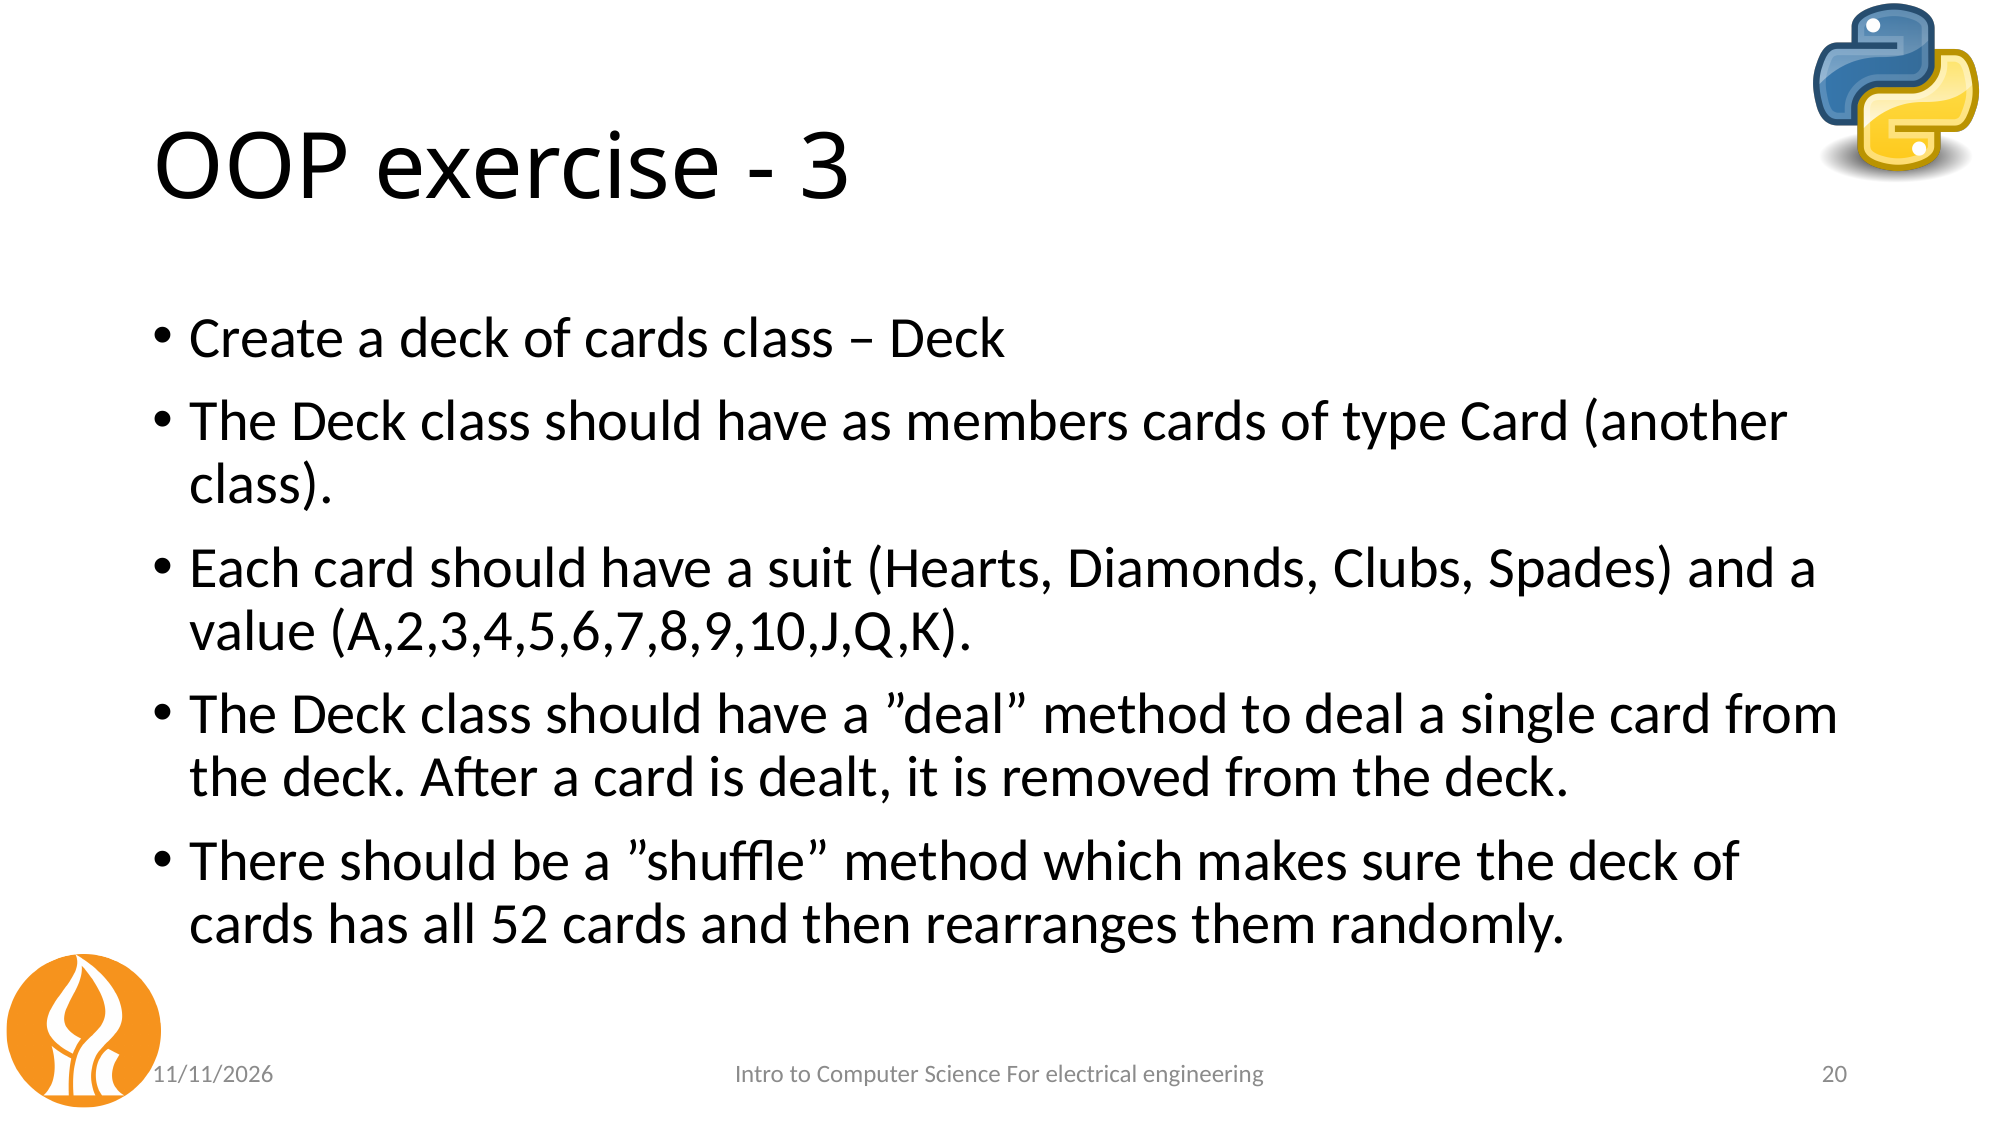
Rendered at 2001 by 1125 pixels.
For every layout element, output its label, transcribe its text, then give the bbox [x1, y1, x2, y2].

list Create a deck of cards class – Deck The Deck class should have as members cards of type Card (another class). Each card should have a suit (Hearts, Diamonds, Clubs, Spades) and a value (A,2,3,4,5,6,7,8,9,10,J,Q,K). The Deck class should have a ”deal” method to deal a single card from the deck. After a card is dealt, it is removed from the deck. There should be a ”shuffle” method which makes sure the deck of cards has all 52 cards and then rearranges them randomly. [137, 299, 1863, 1014]
slide_number 20 [1412, 1042, 1863, 1103]
title OOP exercise - 3 [137, 59, 1863, 278]
footer Intro to Computer Science For electrical engineering [662, 1042, 1338, 1103]
picture [1802, 0, 1990, 187]
picture [1, 948, 165, 1111]
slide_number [137, 1042, 588, 1103]
